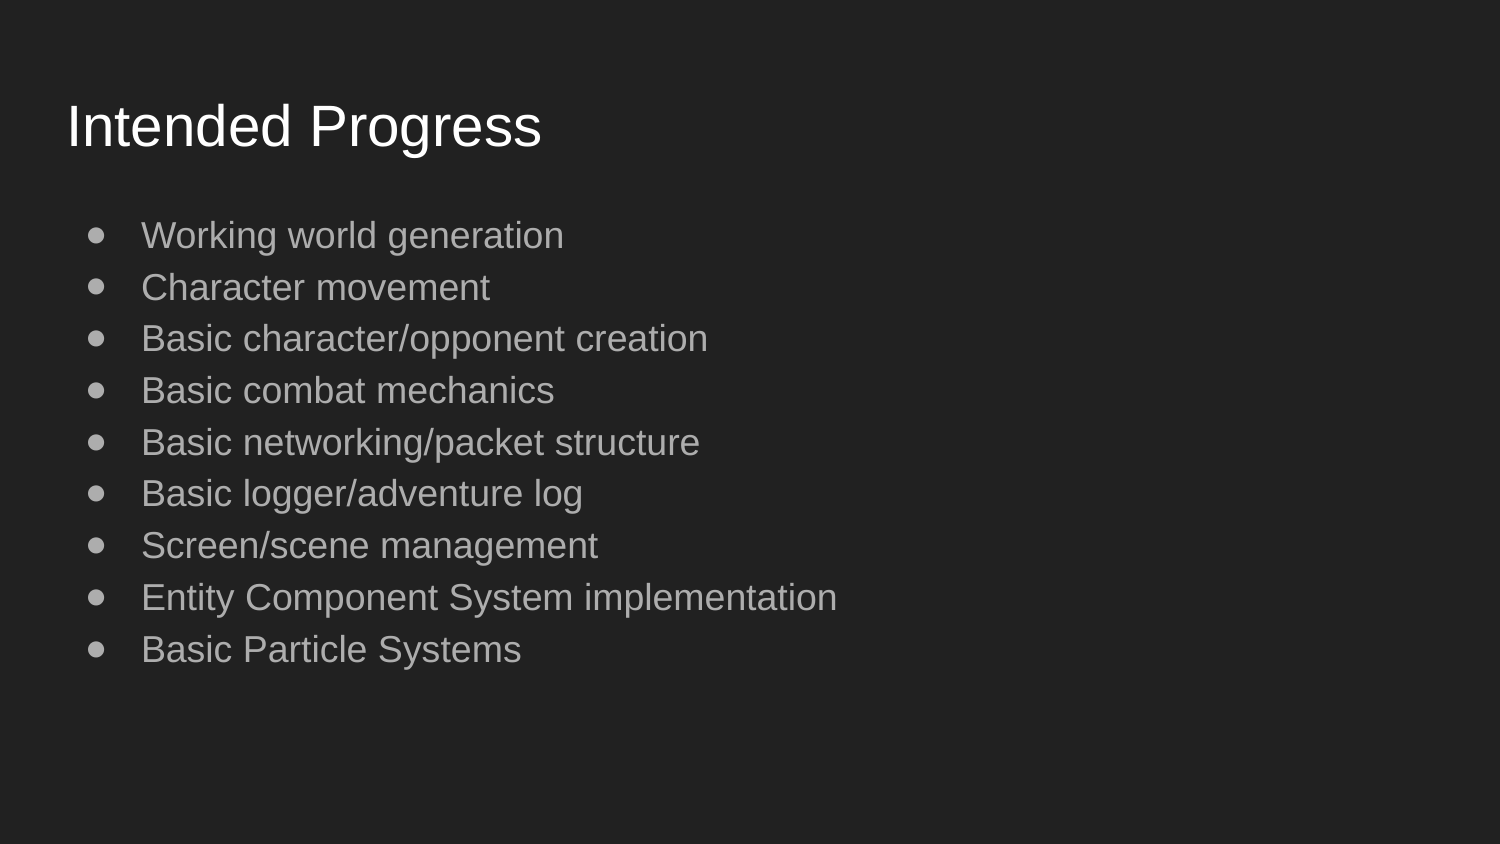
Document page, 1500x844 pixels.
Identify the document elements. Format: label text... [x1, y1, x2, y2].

list Working world generation Character movement Basic character/opponent creation Basic combat mechanics Basic networking/packet structure Basic logger/adventure log Screen/scene management Entity Component System implementation Basic Particle Systems [51, 189, 1449, 750]
title Intended Progress [51, 72, 1449, 167]
